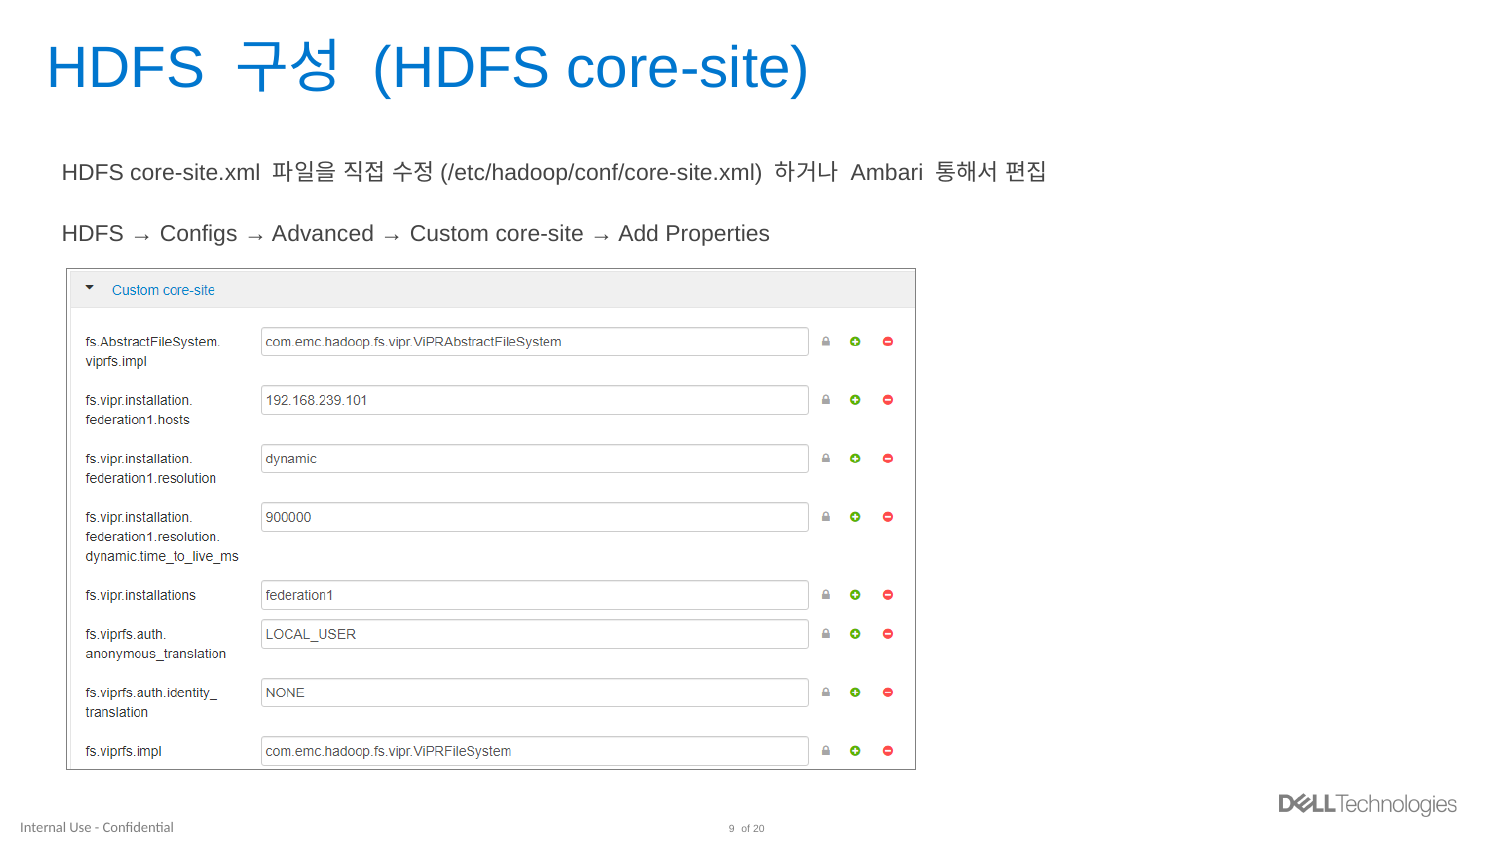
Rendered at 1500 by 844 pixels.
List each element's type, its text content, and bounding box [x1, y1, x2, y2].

picture [66, 268, 916, 770]
title HDFS 구성 (HDFS core-site) [46, 37, 1454, 102]
text_box HDFS core-site.xml 파일을 직접 수정(/etc/hadoop/conf/core-site.xml) 하거나 Ambari 통해서 편집 HDFS → Configs → Advanced → Custom core-site → Add Properties [46, 150, 1471, 777]
picture [1279, 793, 1457, 817]
